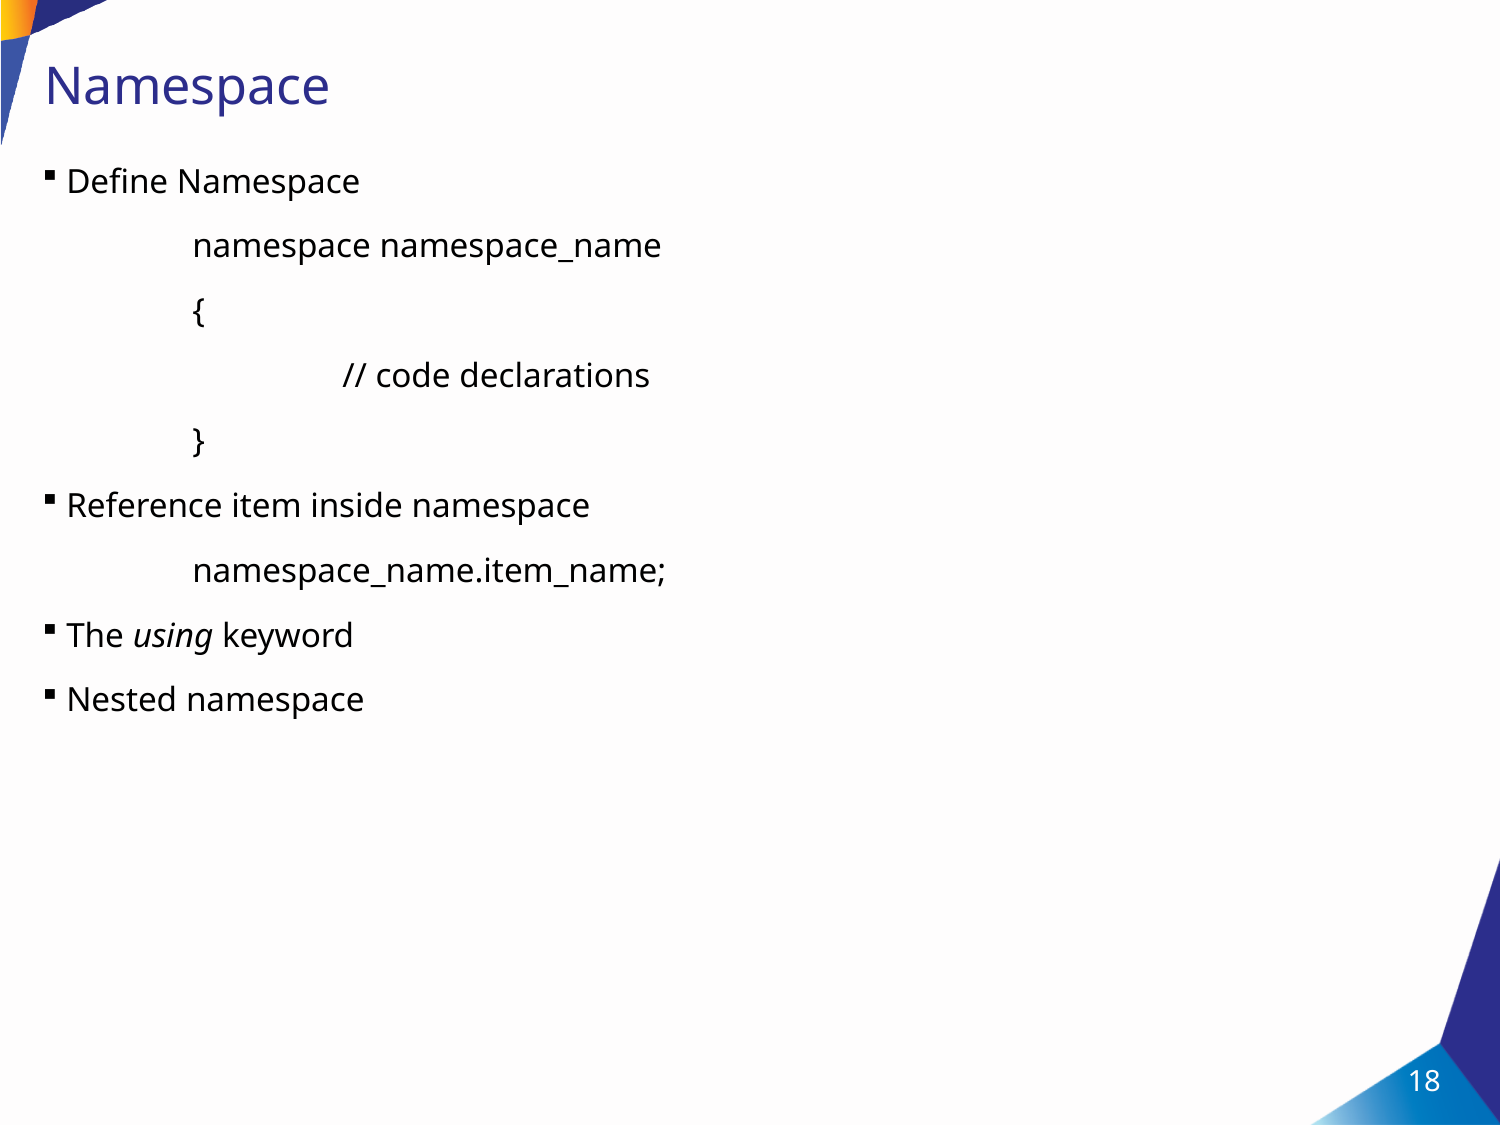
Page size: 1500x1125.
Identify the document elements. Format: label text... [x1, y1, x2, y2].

picture [0, 0, 110, 145]
picture [1288, 854, 1500, 1125]
list Define Namespace namespace namespace_name { // code declarations } Reference item inside namespace namespace_name.item_name; The using keyword Nested namespace [42, 159, 1456, 1021]
title Namespace [43, 52, 1455, 117]
